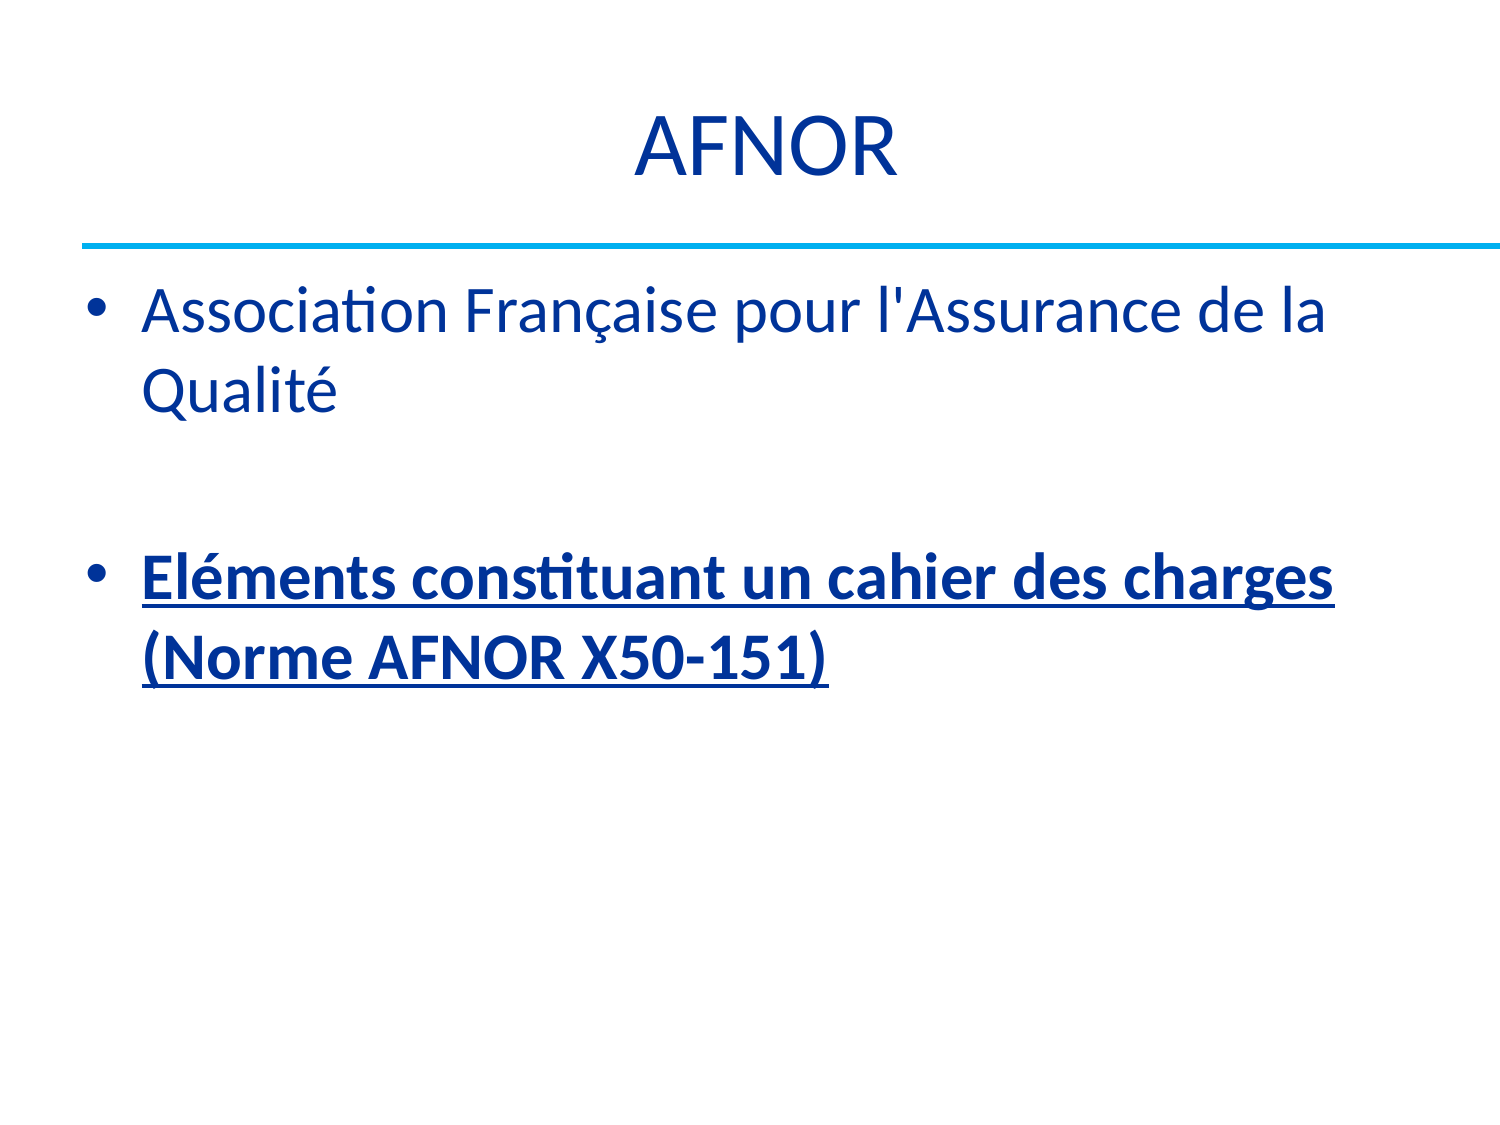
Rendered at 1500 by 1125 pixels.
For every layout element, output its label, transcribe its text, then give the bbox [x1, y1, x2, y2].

list Association Française pour l'Assurance de la Qualité Eléments constituant un cahier des charges (Norme AFNOR X50-151) [70, 231, 1471, 1071]
title AFNOR [74, 44, 1459, 231]
